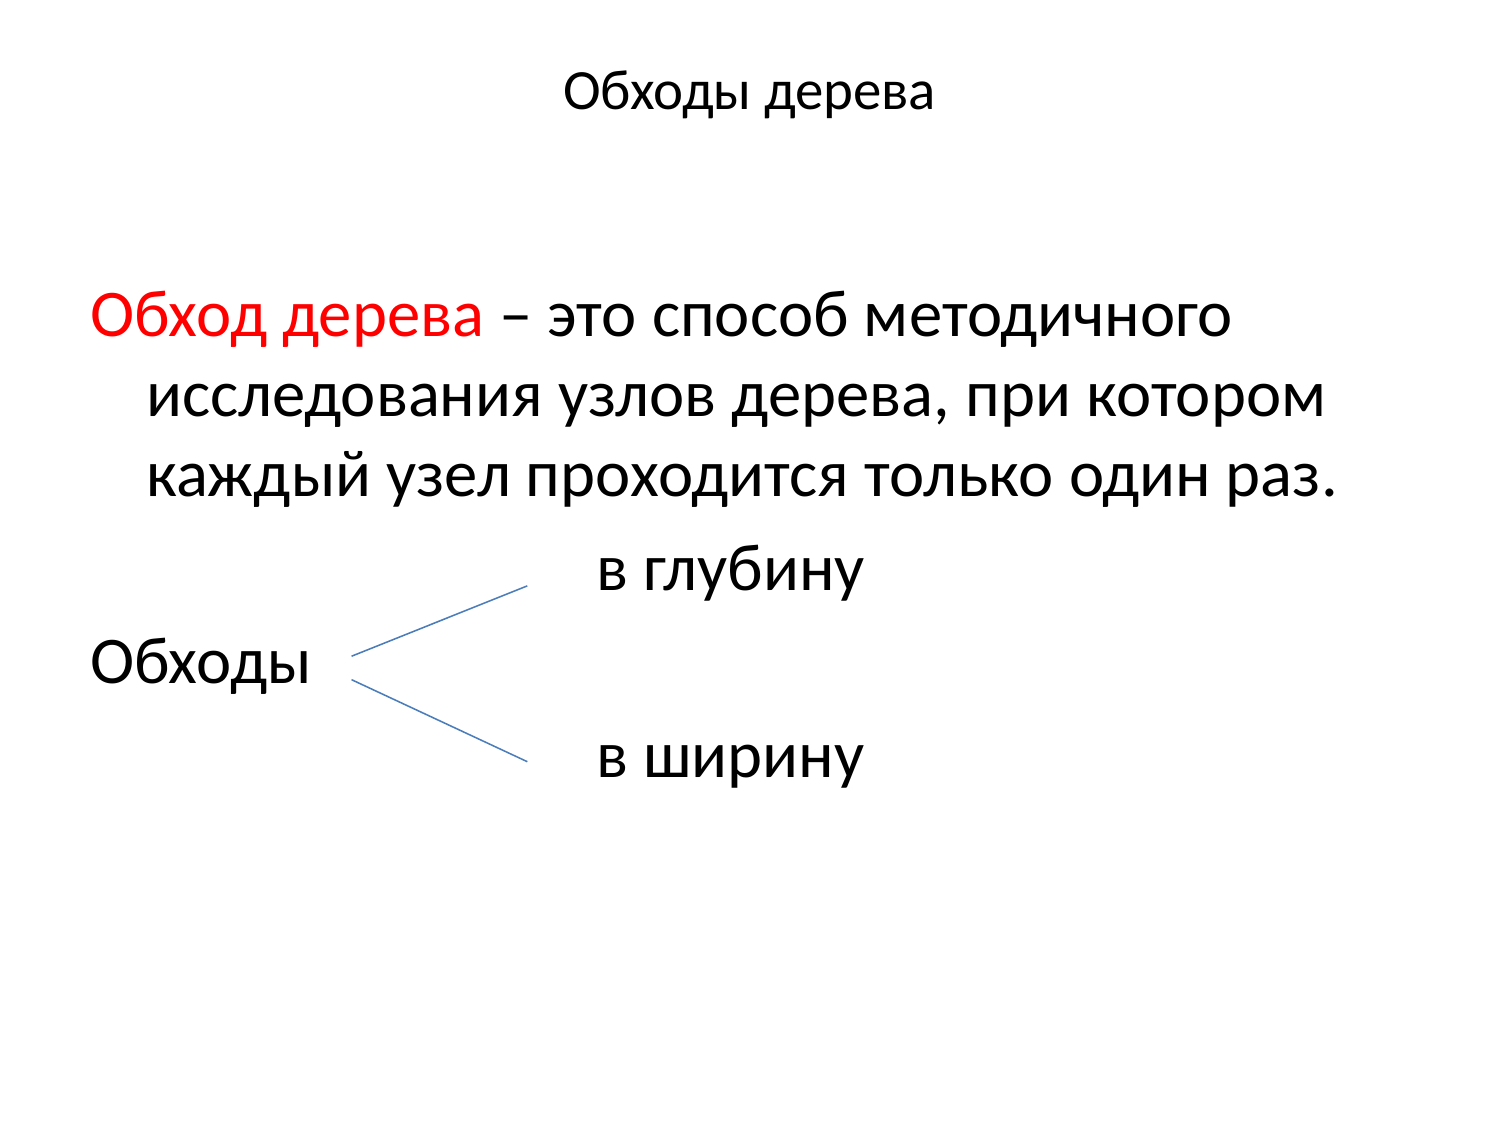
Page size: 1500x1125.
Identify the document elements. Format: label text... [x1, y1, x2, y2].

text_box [351, 679, 528, 762]
list Обход дерева – это способ методичного исследования узлов дерева, при котором каждый узел проходится только один раз. в глубину Обходы в ширину [75, 262, 1425, 1005]
title Обходы дерева [75, 45, 1425, 129]
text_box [351, 585, 528, 657]
